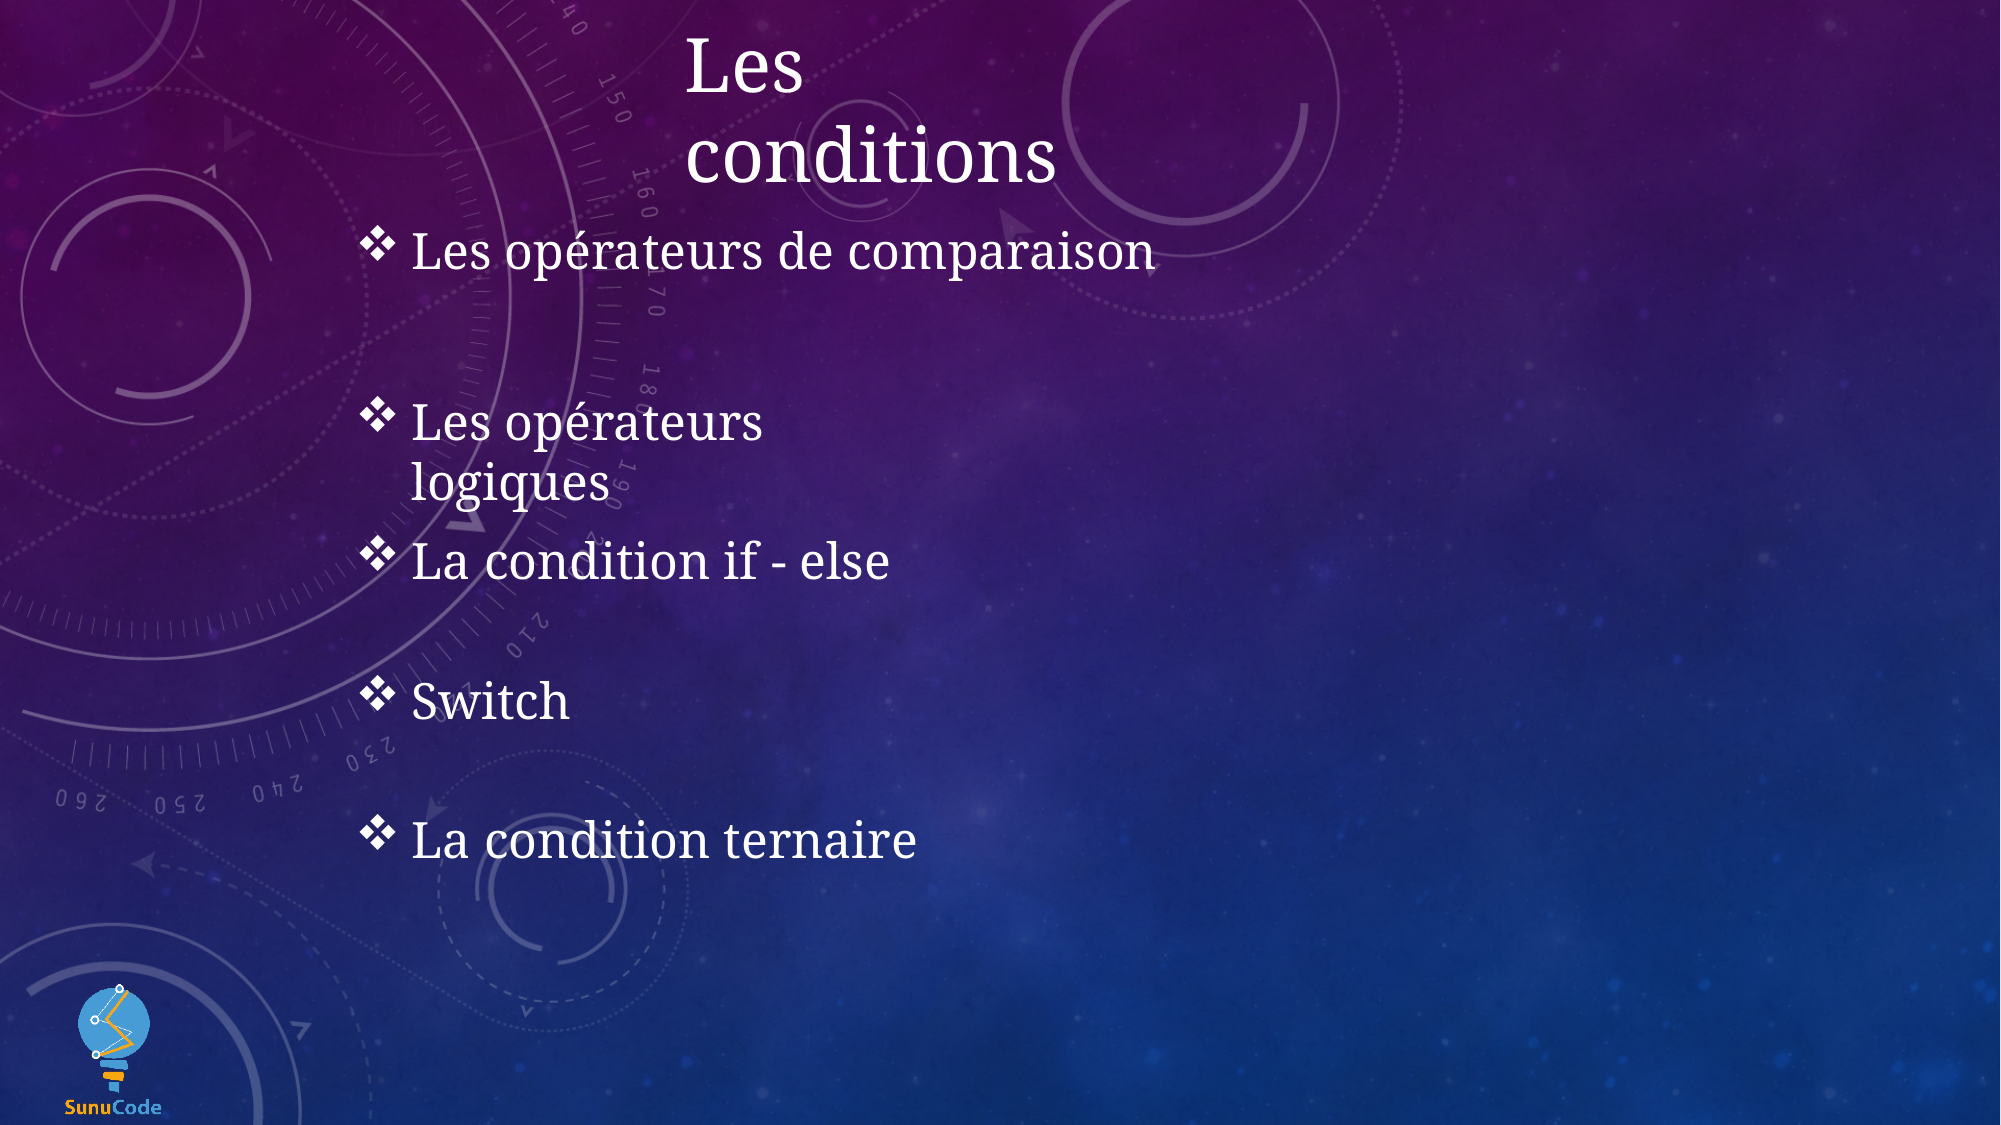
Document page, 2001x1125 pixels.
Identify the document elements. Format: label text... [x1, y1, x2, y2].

text_box La condition if - else [340, 522, 1040, 598]
text_box La condition ternaire [340, 801, 1008, 876]
text_box Les conditions [669, 9, 1211, 205]
text_box Switch [340, 661, 765, 737]
picture [0, 0, 2001, 1125]
text_box Les opérateurs de comparaison [340, 211, 1642, 287]
text_box Les opérateurs logiques [340, 383, 980, 518]
